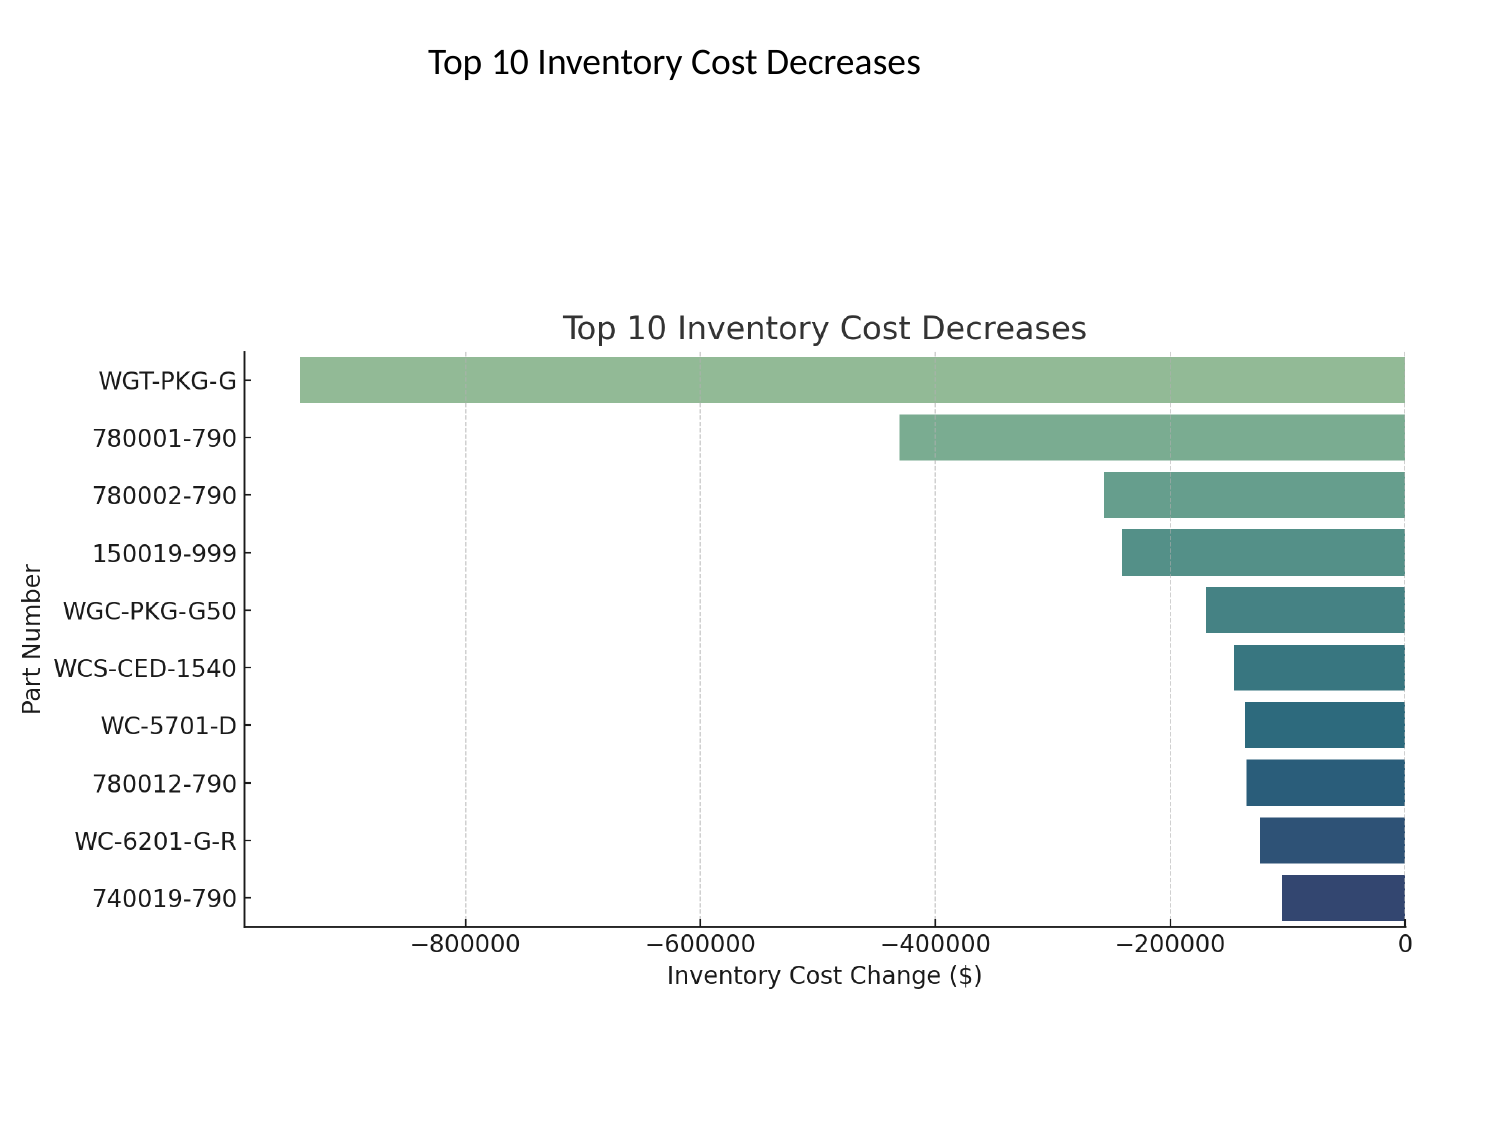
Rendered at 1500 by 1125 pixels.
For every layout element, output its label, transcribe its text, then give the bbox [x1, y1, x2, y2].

text_box Top 10 Inventory Cost Decreases [413, 29, 937, 90]
picture [0, 292, 1435, 1011]
